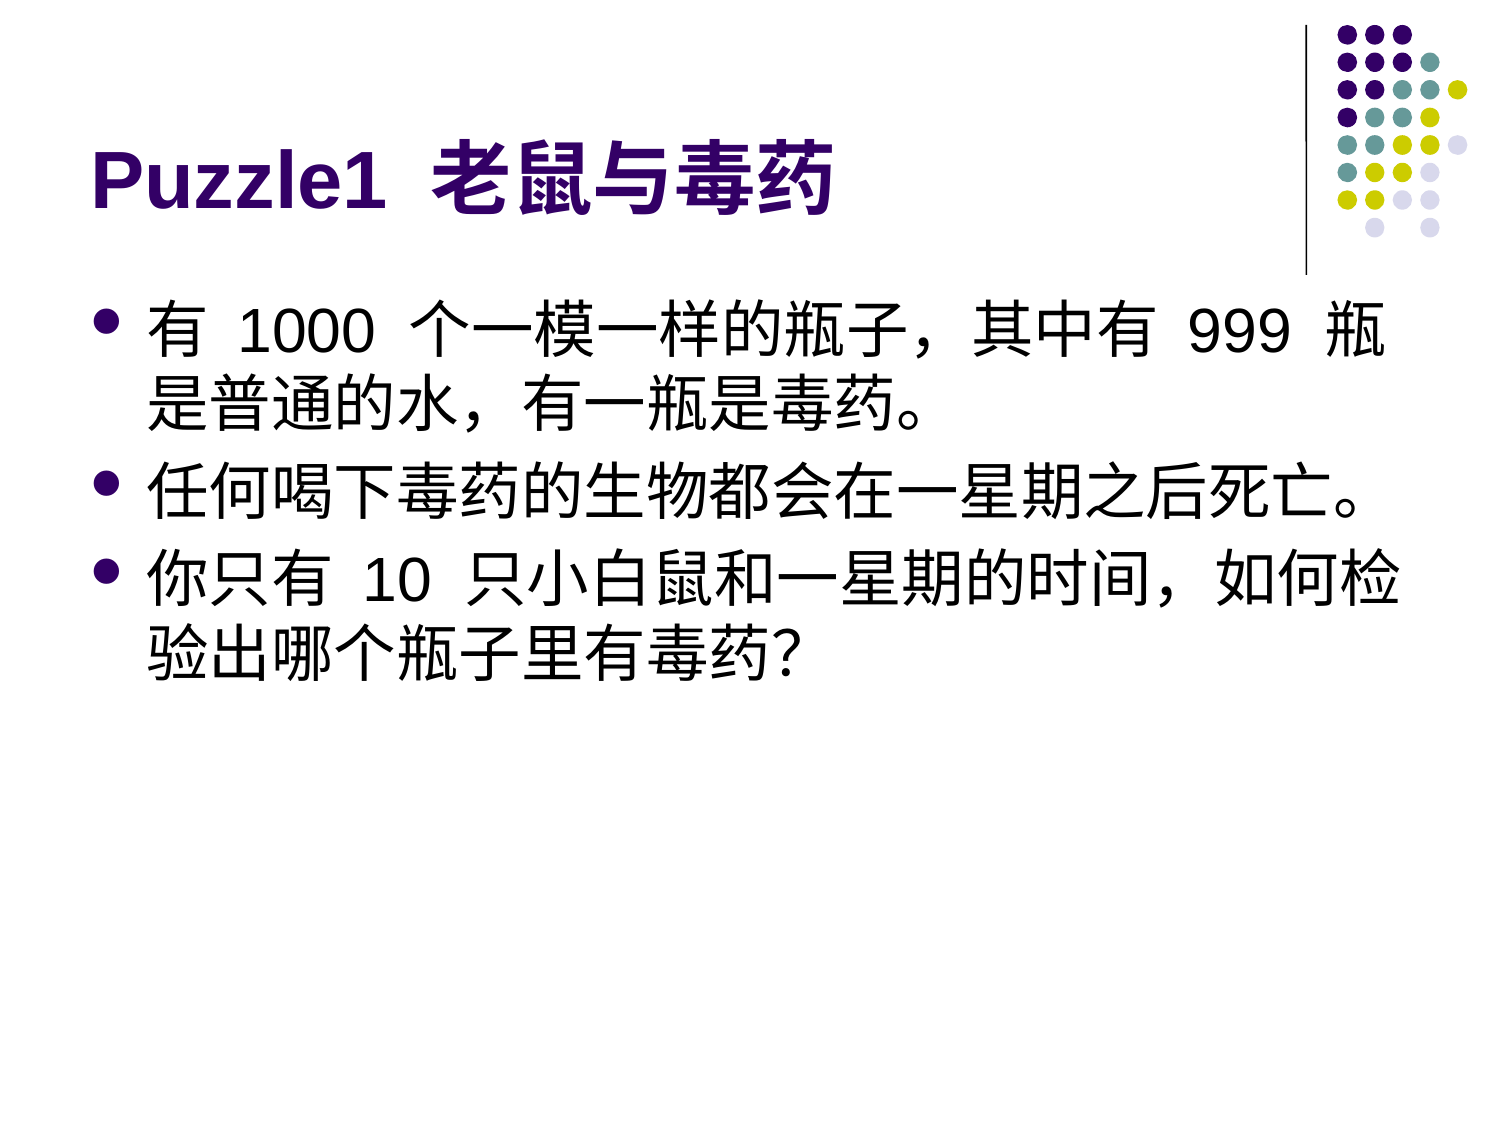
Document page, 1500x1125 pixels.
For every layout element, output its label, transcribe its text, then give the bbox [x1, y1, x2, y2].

title Puzzle1 老鼠与毒药 [74, 19, 1313, 233]
list 有 1000 个一模一样的瓶子，其中有 999 瓶是普通的水，有一瓶是毒药。 任何喝下毒药的生物都会在一星期之后死亡。 你只有 10 只小白鼠和一星期的时间，如何检验出哪个瓶子里有毒药？ [74, 281, 1426, 1006]
